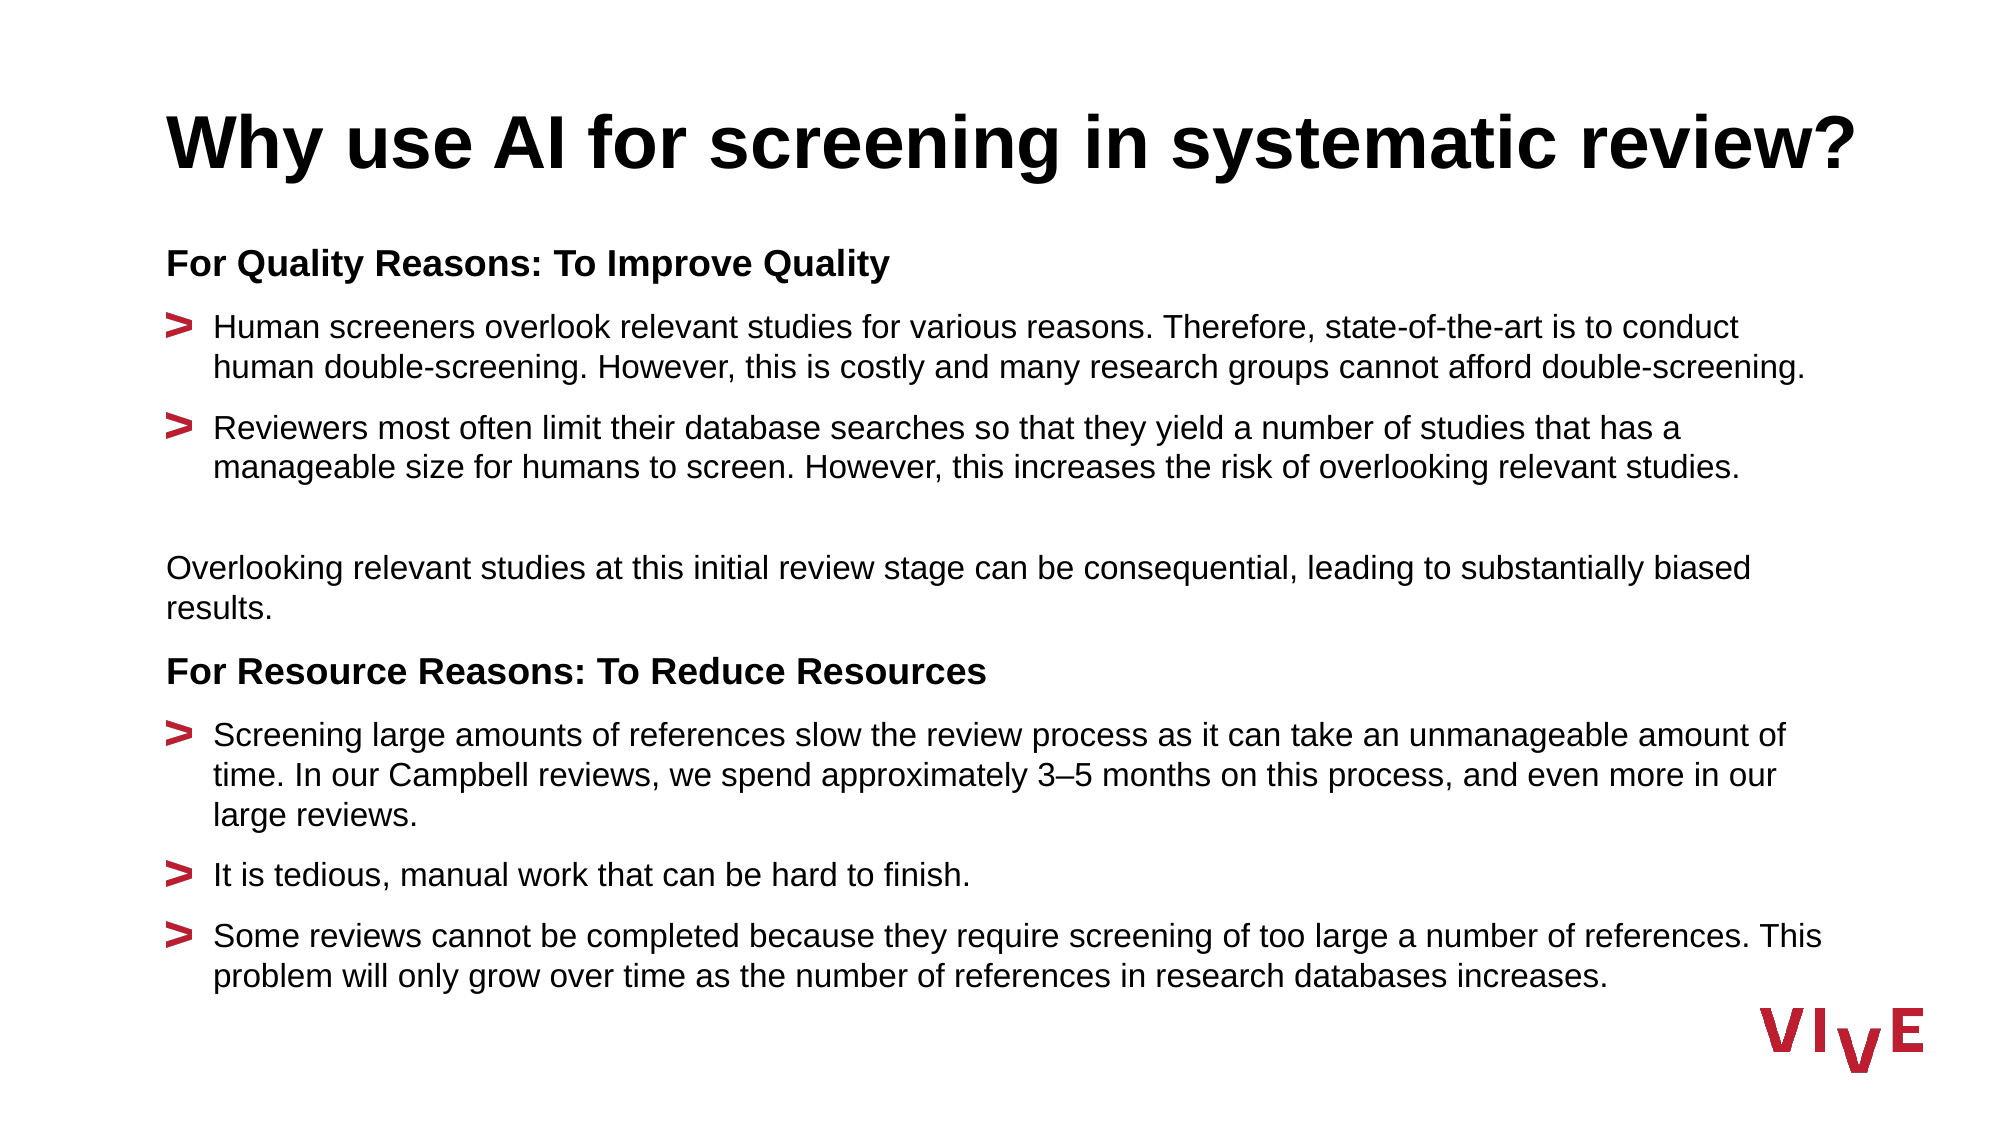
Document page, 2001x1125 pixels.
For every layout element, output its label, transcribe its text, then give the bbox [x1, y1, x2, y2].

picture [1754, 973, 1932, 1095]
list For Quality Reasons: To Improve Quality Human screeners overlook relevant studies for various reasons. Therefore, state-of-the-art is to conduct human double-screening. However, this is costly and many research groups cannot afford double-screening. Reviewers most often limit their database searches so that they yield a number of studies that has a manageable size for humans to screen. However, this increases the risk of overlooking relevant studies. Overlooking relevant studies at this initial review stage can be consequential, leading to substantially biased results. For Resource Reasons: To Reduce Resources Screening large amounts of references slow the review process as it can take an unmanageable amount of time. In our Campbell reviews, we spend approximately 3–5 months on this process, and even more in our large reviews. It is tedious, manual work that can be hard to finish. Some reviews cannot be completed because they require screening of too large a number of references. This problem will only grow over time as the number of references in research databases increases. [166, 239, 1833, 1032]
picture [166, 312, 192, 338]
picture [166, 860, 192, 887]
title Why use AI for screening in systematic review? [166, 93, 1883, 240]
picture [166, 720, 192, 746]
picture [166, 412, 192, 439]
picture [166, 921, 192, 948]
